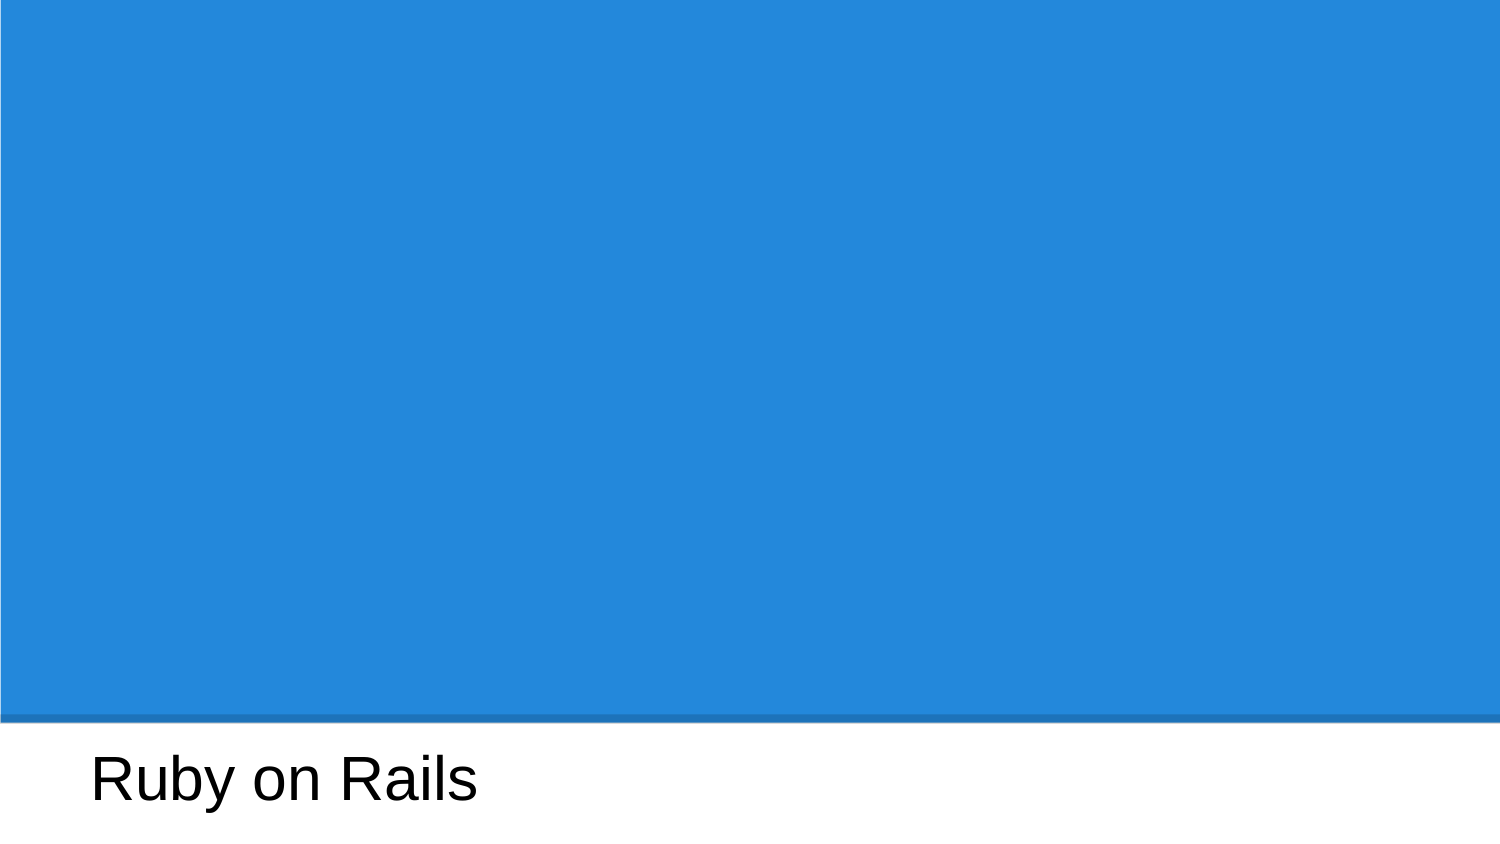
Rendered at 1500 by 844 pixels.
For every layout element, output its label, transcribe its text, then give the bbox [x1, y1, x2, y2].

list Ruby on Rails [75, 722, 1425, 808]
